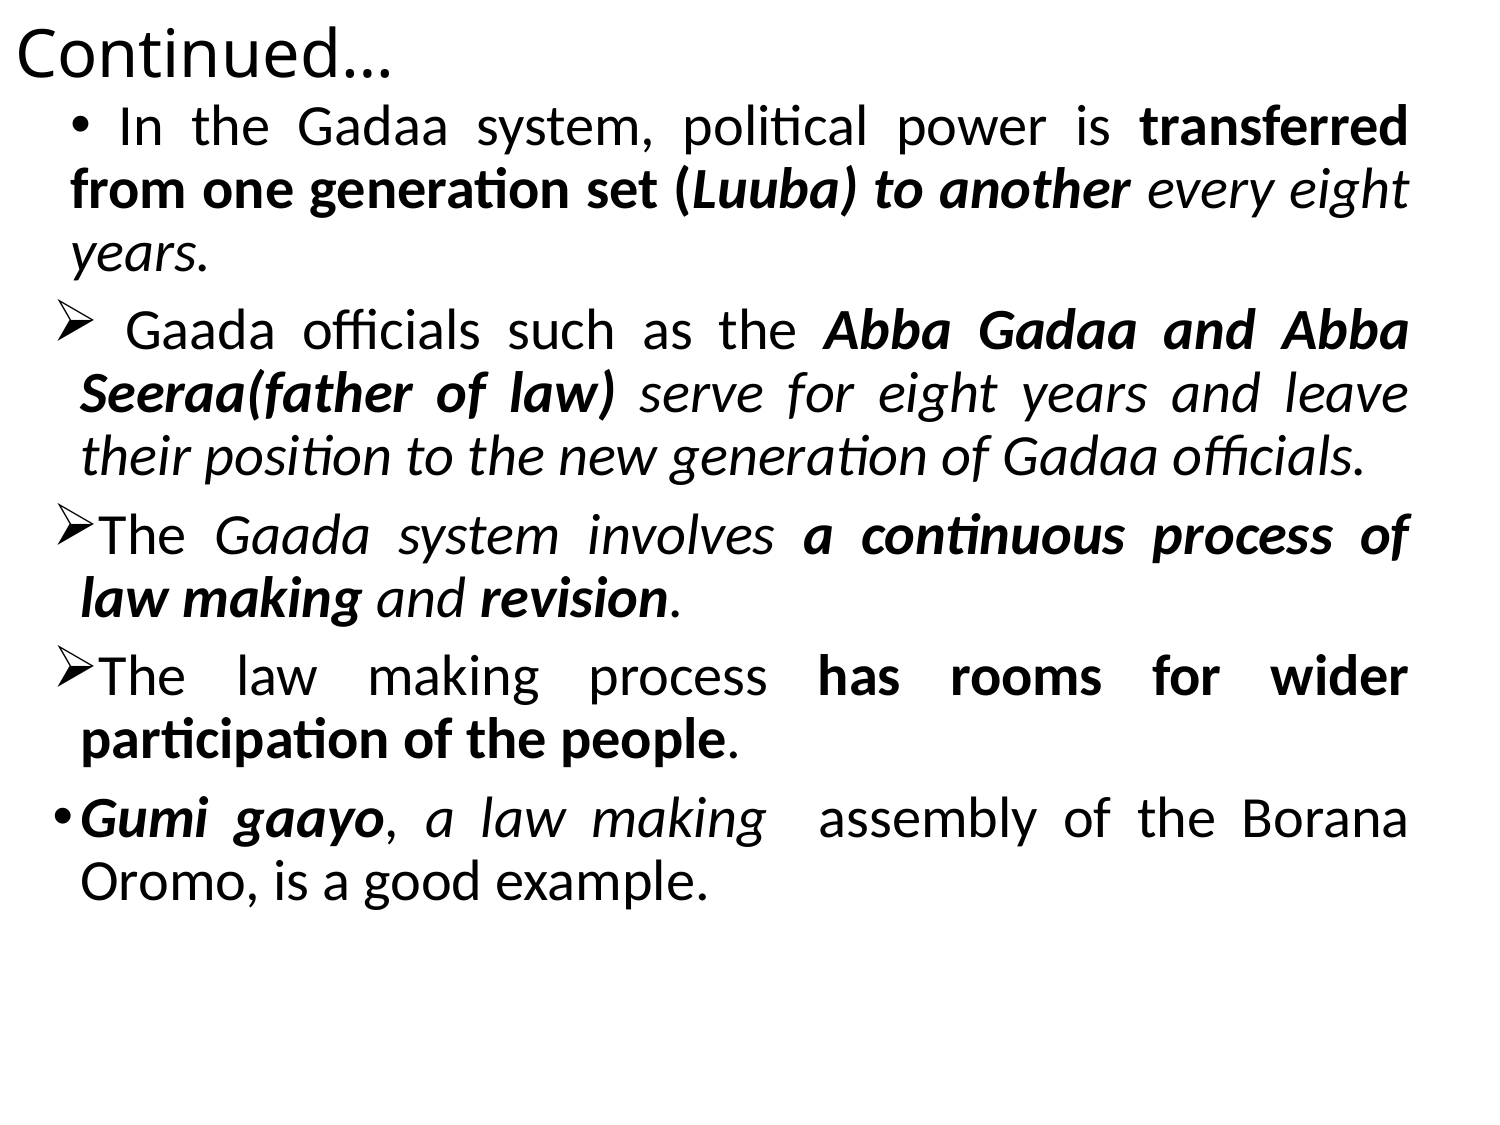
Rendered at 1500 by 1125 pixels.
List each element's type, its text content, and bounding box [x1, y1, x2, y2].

title Continued… [0, 24, 1425, 88]
list In the Gadaa system, political power is transferred from one generation set (Luuba) to another every eight years. Gaada officials such as the Abba Gadaa and Abba Seeraa(father of law) serve for eight years and leave their position to the new generation of Gadaa officials. The Gaada system involves a continuous process of law making and revision. The law making process has rooms for wider participation of the people. Gumi gaayo, a law making assembly of the Borana Oromo, is a good example. [37, 87, 1425, 1088]
